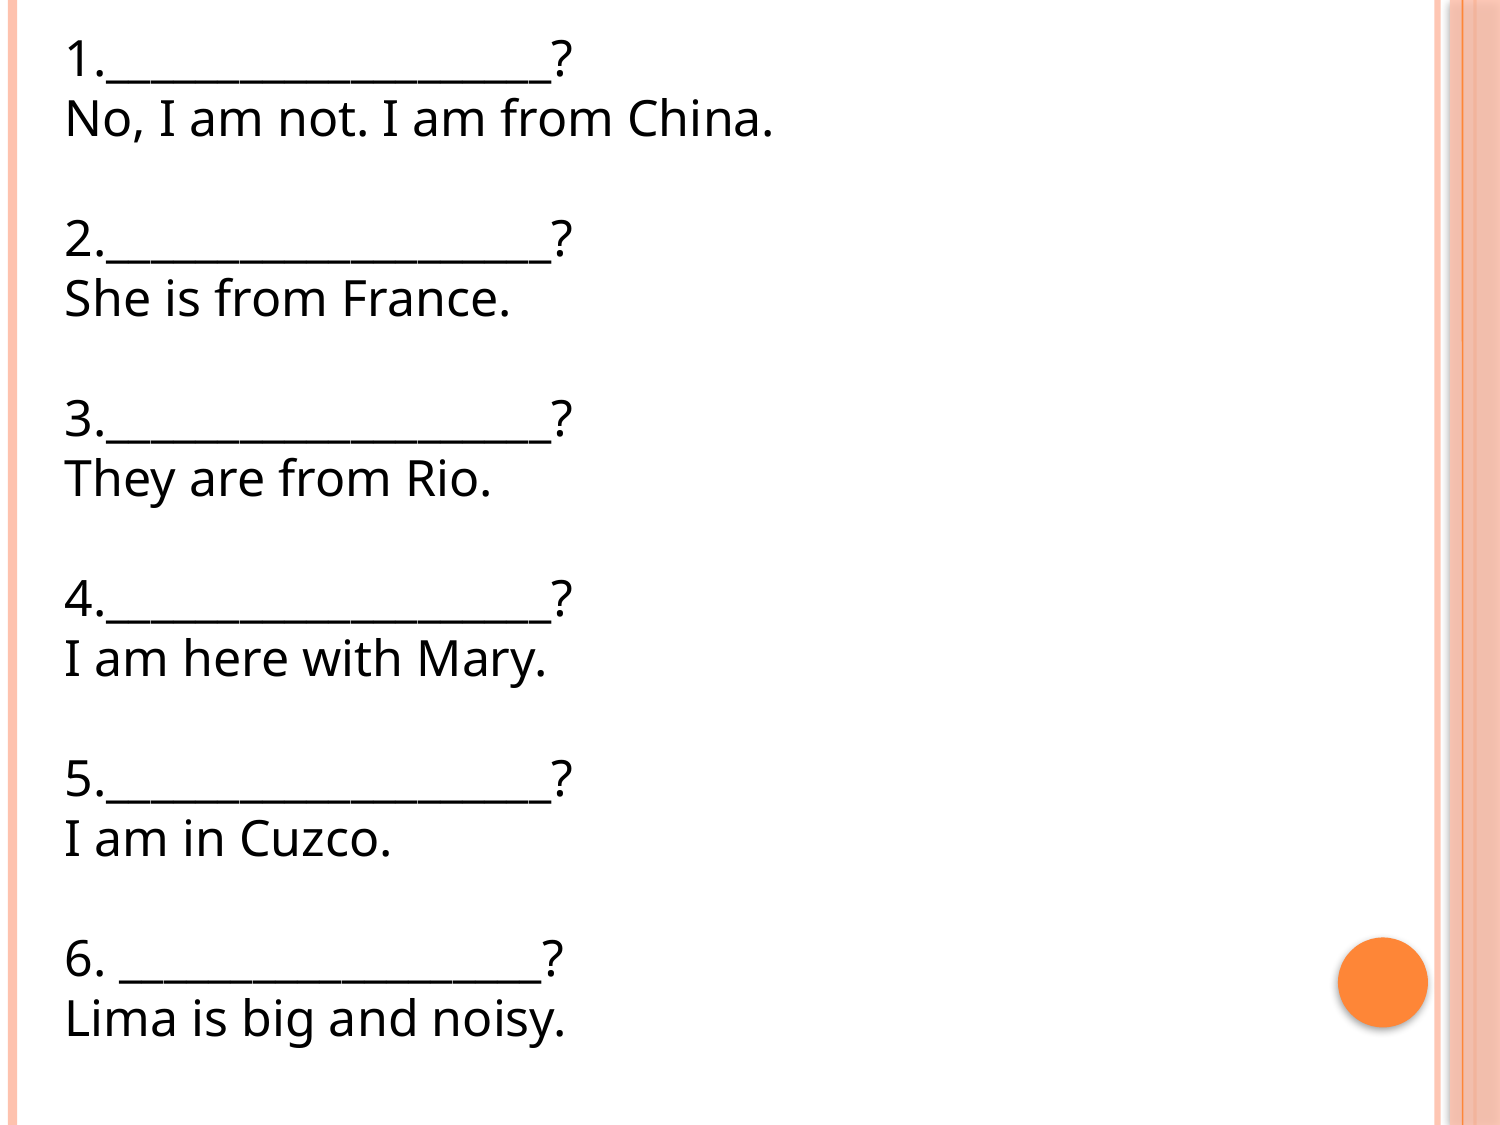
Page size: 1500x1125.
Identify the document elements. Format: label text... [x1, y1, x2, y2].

list 1.____________________? No, I am not. I am from China. 2.____________________? She is from France. 3.____________________? They are from Rio. 4.____________________? I am here with Mary. 5.____________________? I am in Cuzco. 6. ___________________? Lima is big and noisy. [50, 18, 1013, 1119]
